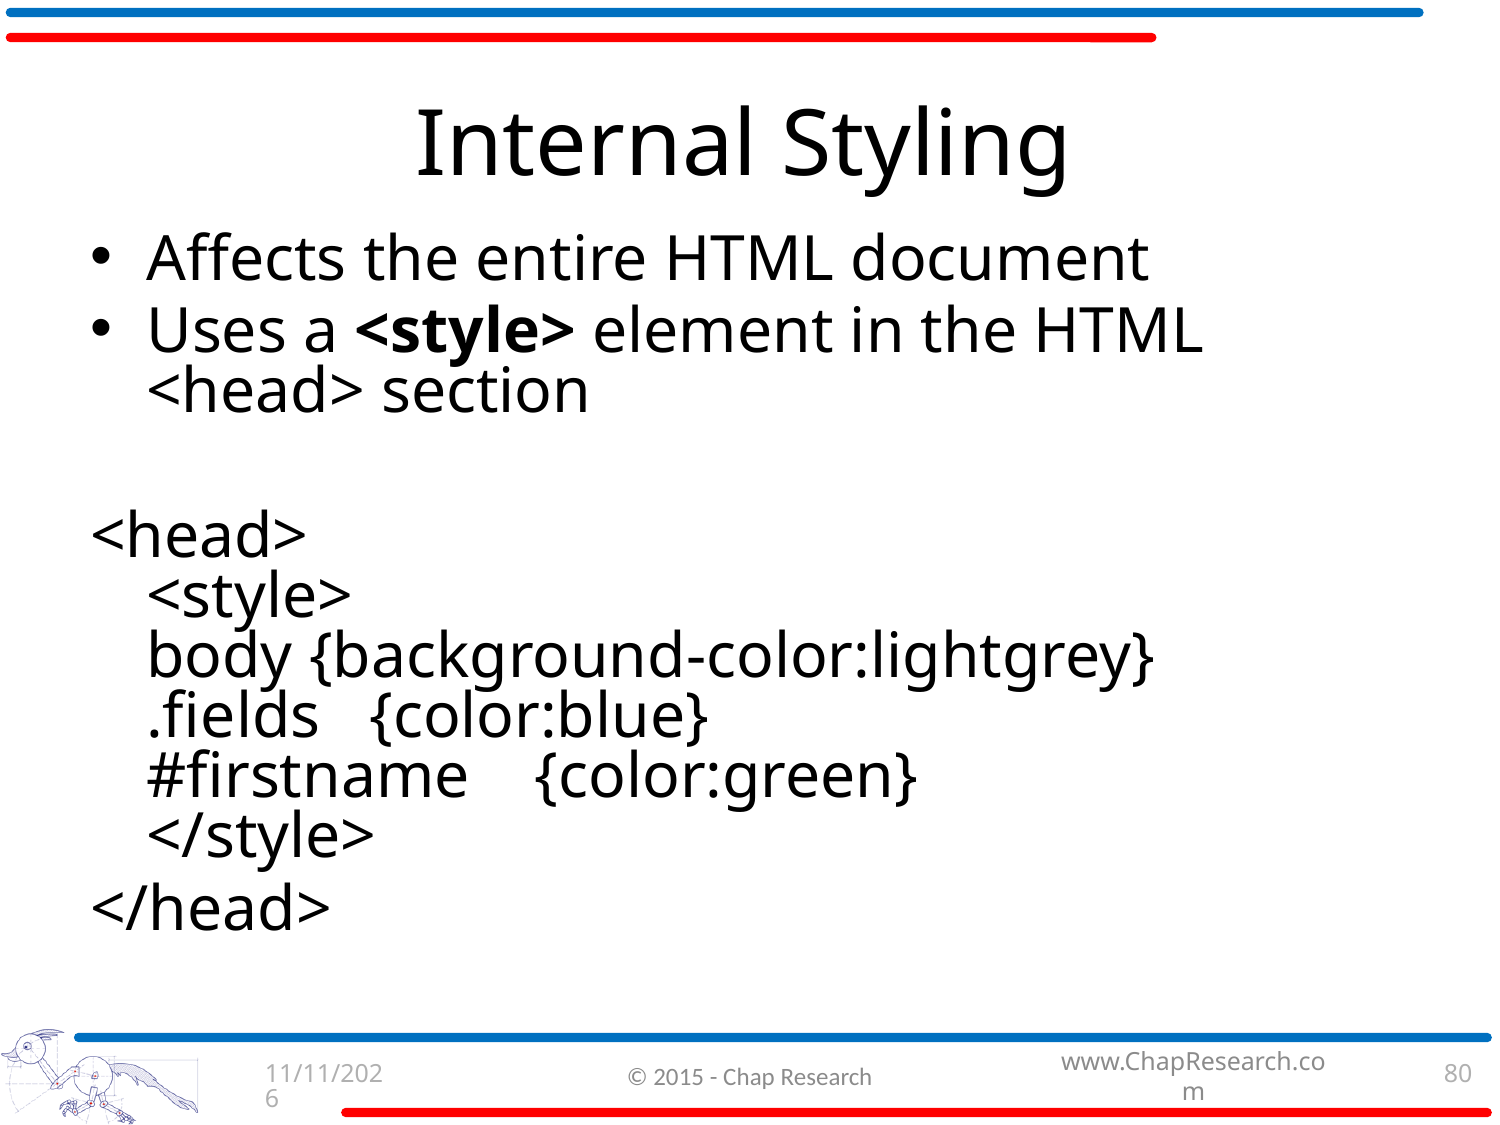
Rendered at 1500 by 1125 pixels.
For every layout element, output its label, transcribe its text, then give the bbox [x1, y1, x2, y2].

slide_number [249, 1045, 400, 1105]
footer © 2015 - Chap Research [512, 1045, 988, 1105]
picture [0, 1024, 199, 1125]
title Internal Styling [24, 44, 1463, 233]
slide_number 80 [1412, 1045, 1488, 1105]
list Affects the entire HTML document Uses a <style> element in the HTML <head> section <head> <style> body {background-color:lightgrey} .fields {color:blue} #firstname {color:green} </style> </head> [74, 224, 1426, 1026]
